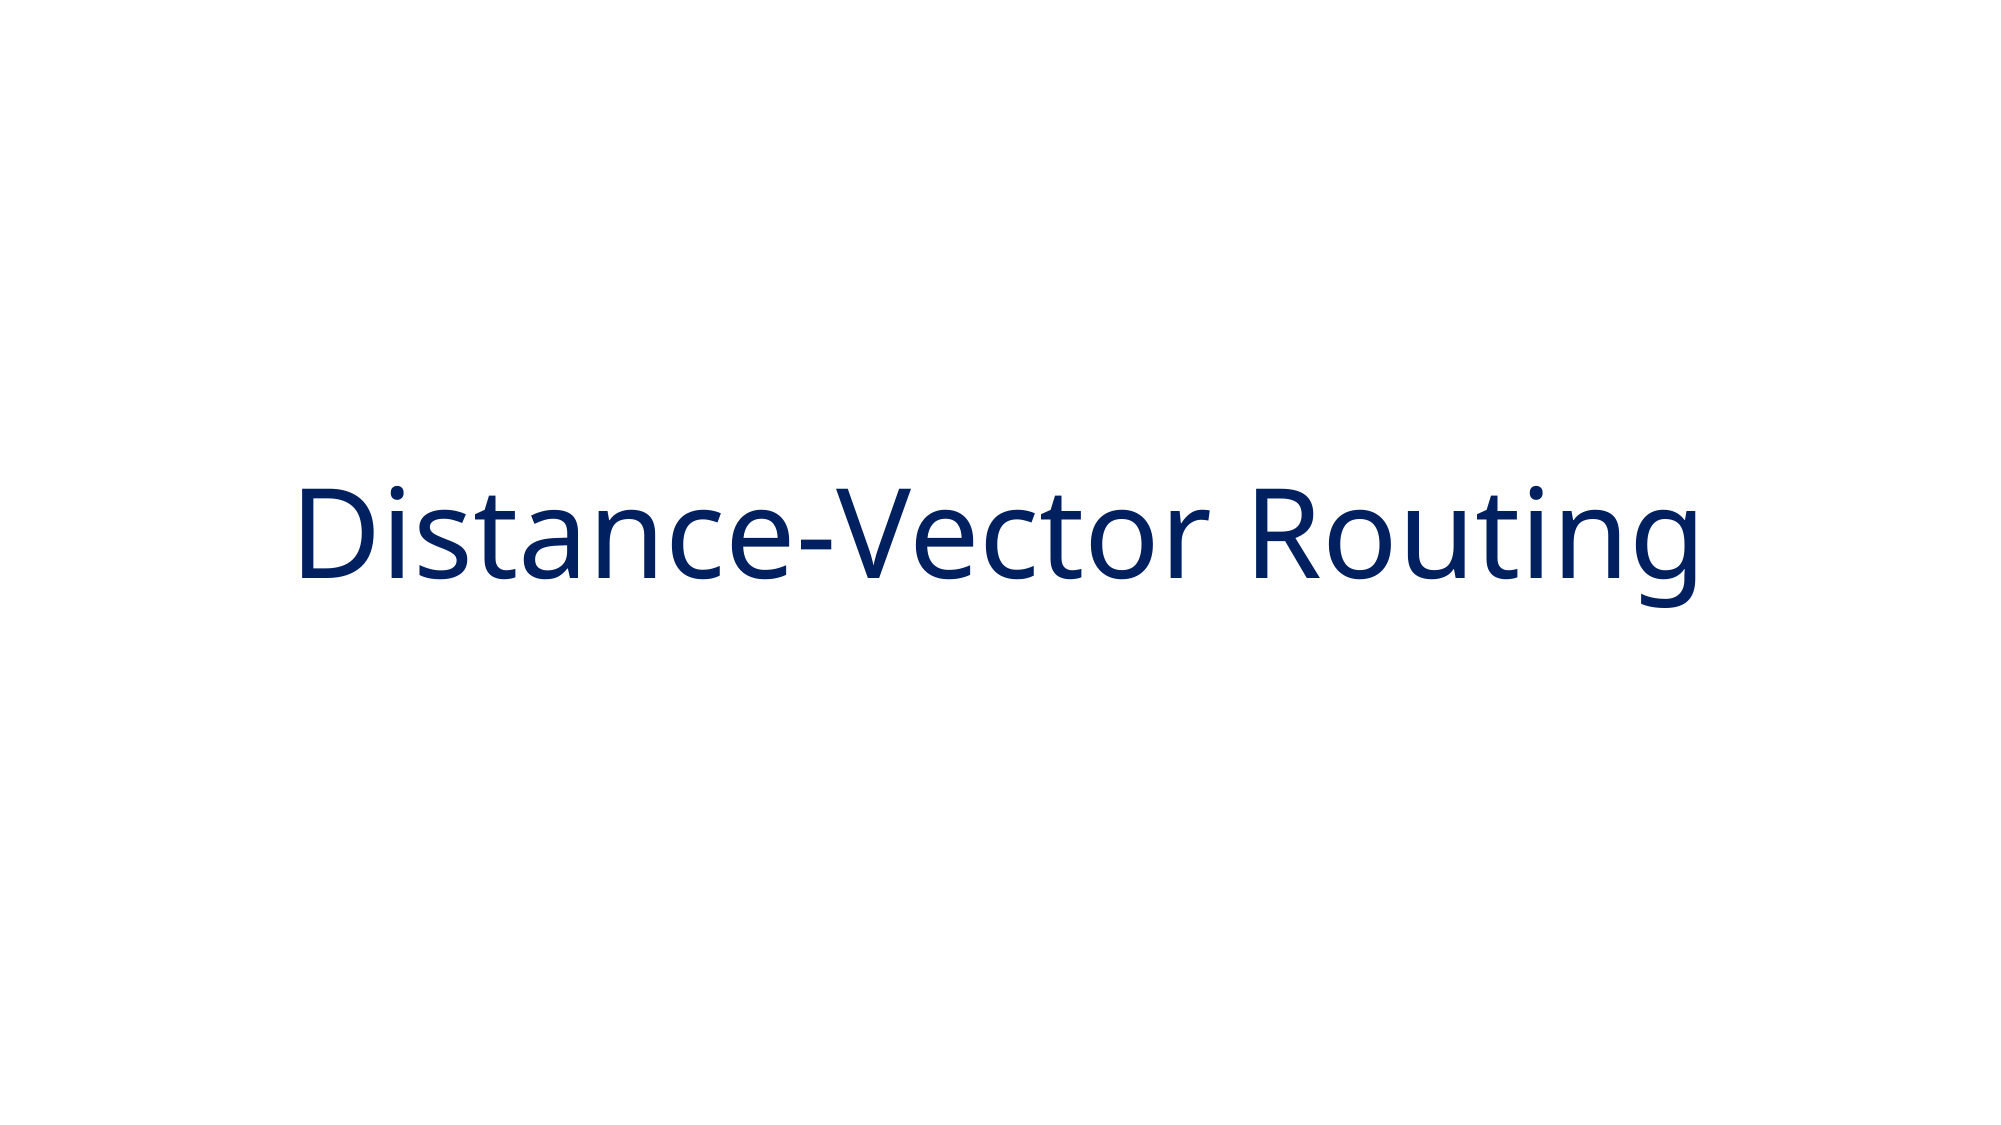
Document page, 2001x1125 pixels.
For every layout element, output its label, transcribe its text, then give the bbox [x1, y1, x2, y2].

title Distance-Vector Routing [136, 280, 1862, 613]
